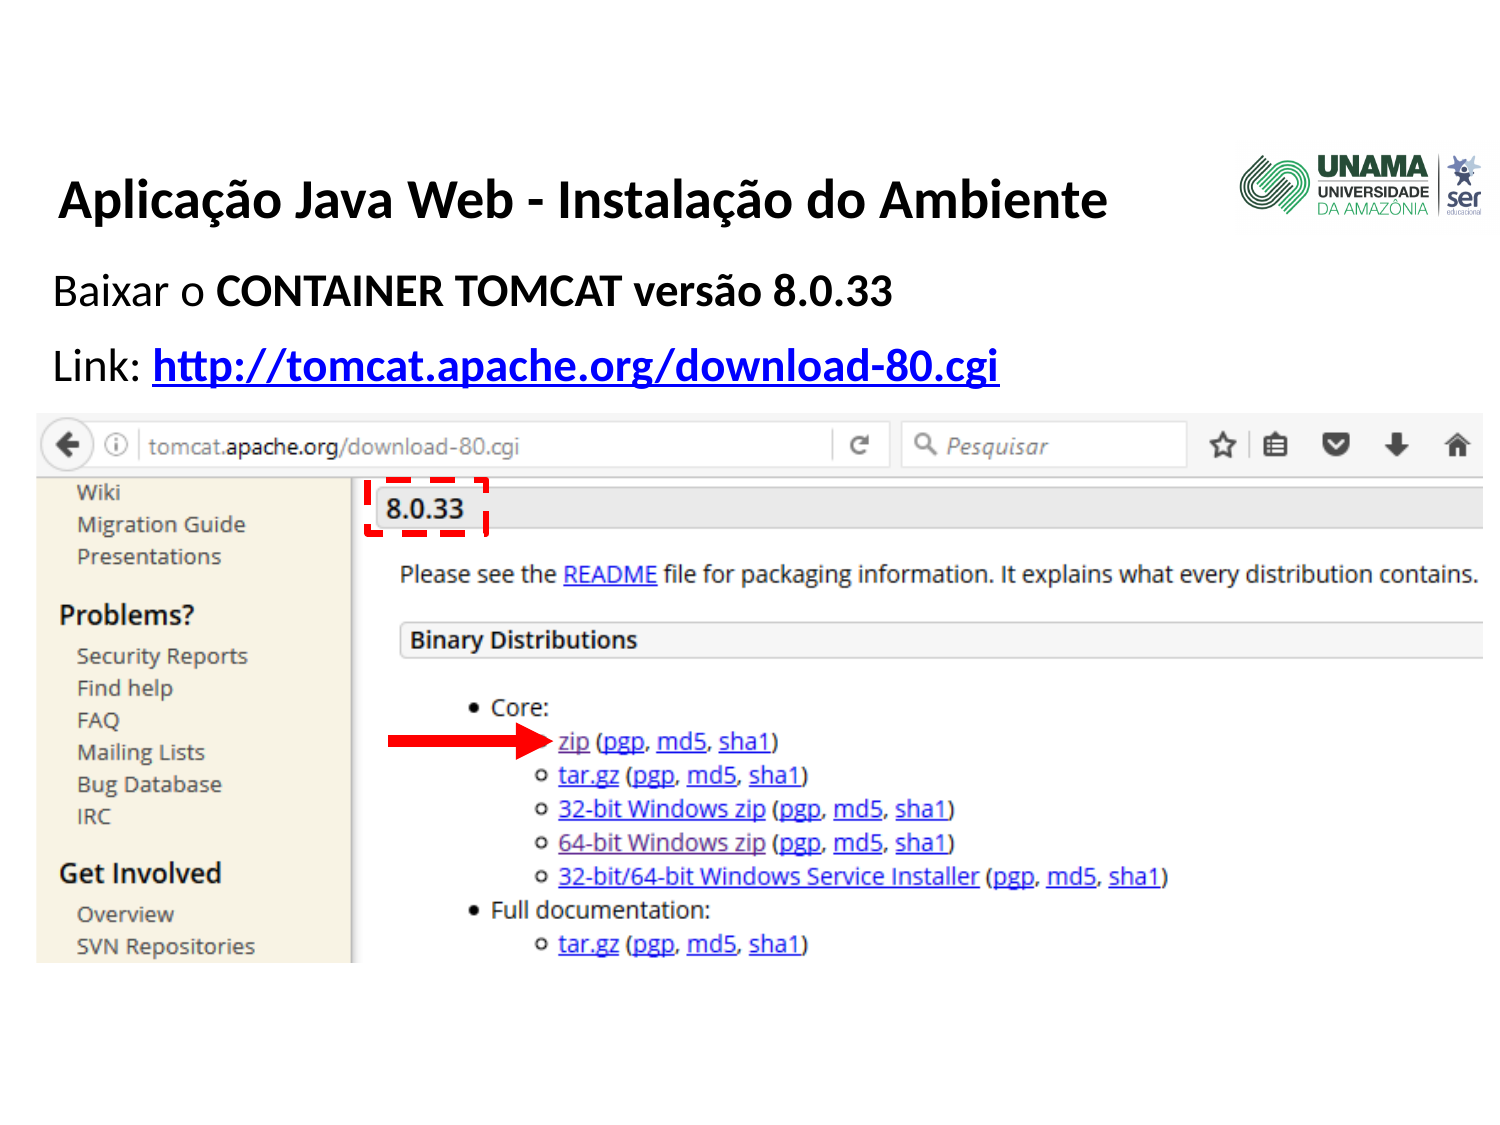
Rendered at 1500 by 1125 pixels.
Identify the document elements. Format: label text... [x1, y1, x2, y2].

picture [1235, 140, 1500, 235]
text_box Aplicação Java Web - Instalação do Ambiente [44, 155, 1124, 238]
picture [35, 413, 1484, 964]
text_box Baixar o CONTAINER TOMCAT versão 8.0.33 Link: http://tomcat.apache.org/download-80.cgi [38, 251, 1471, 398]
